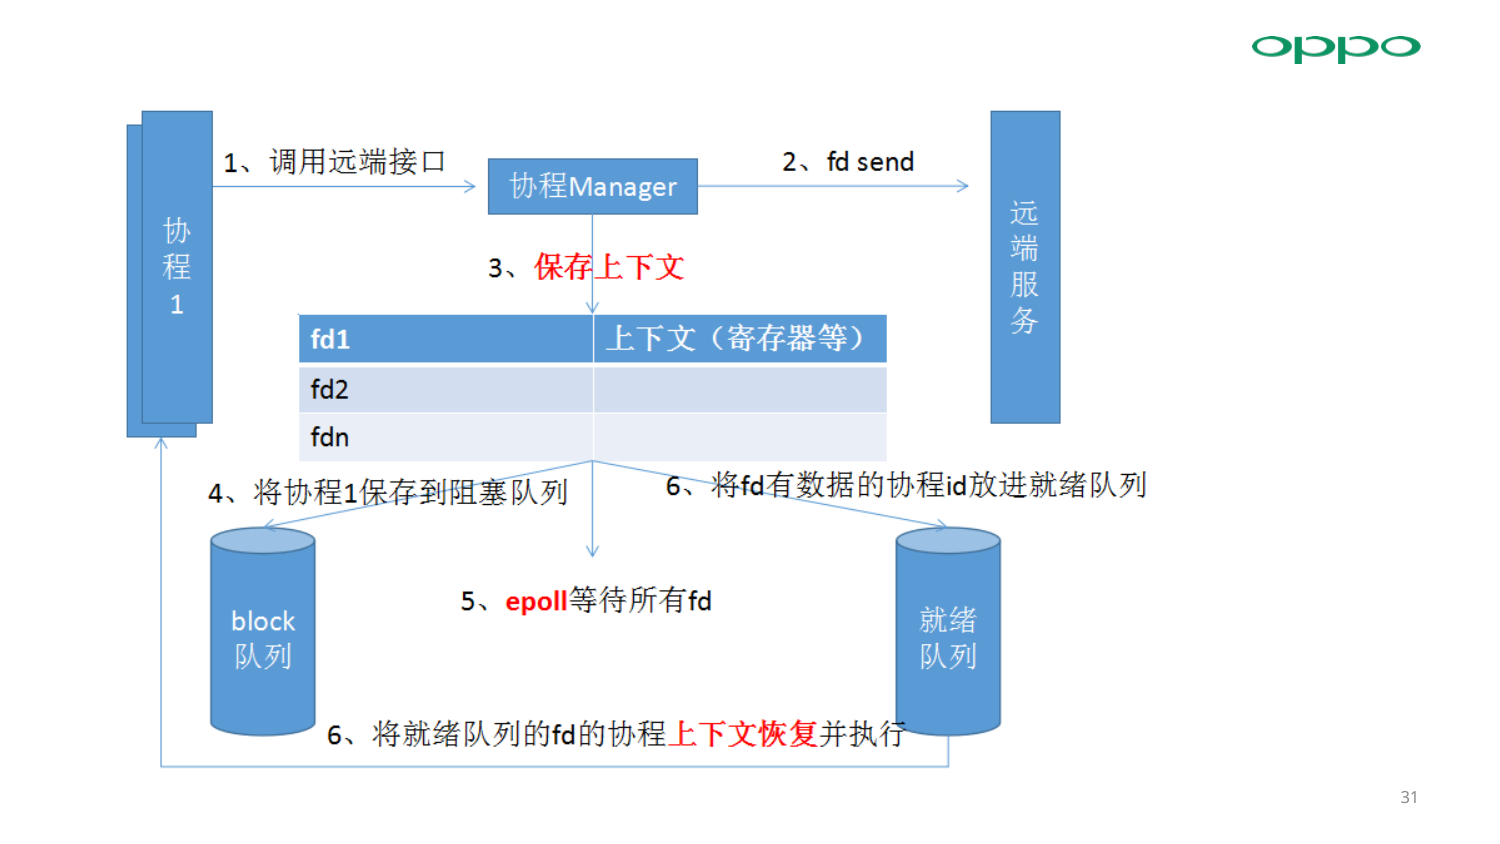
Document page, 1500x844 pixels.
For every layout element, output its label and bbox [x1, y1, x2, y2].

picture [1252, 36, 1421, 64]
picture [43, 42, 1243, 802]
